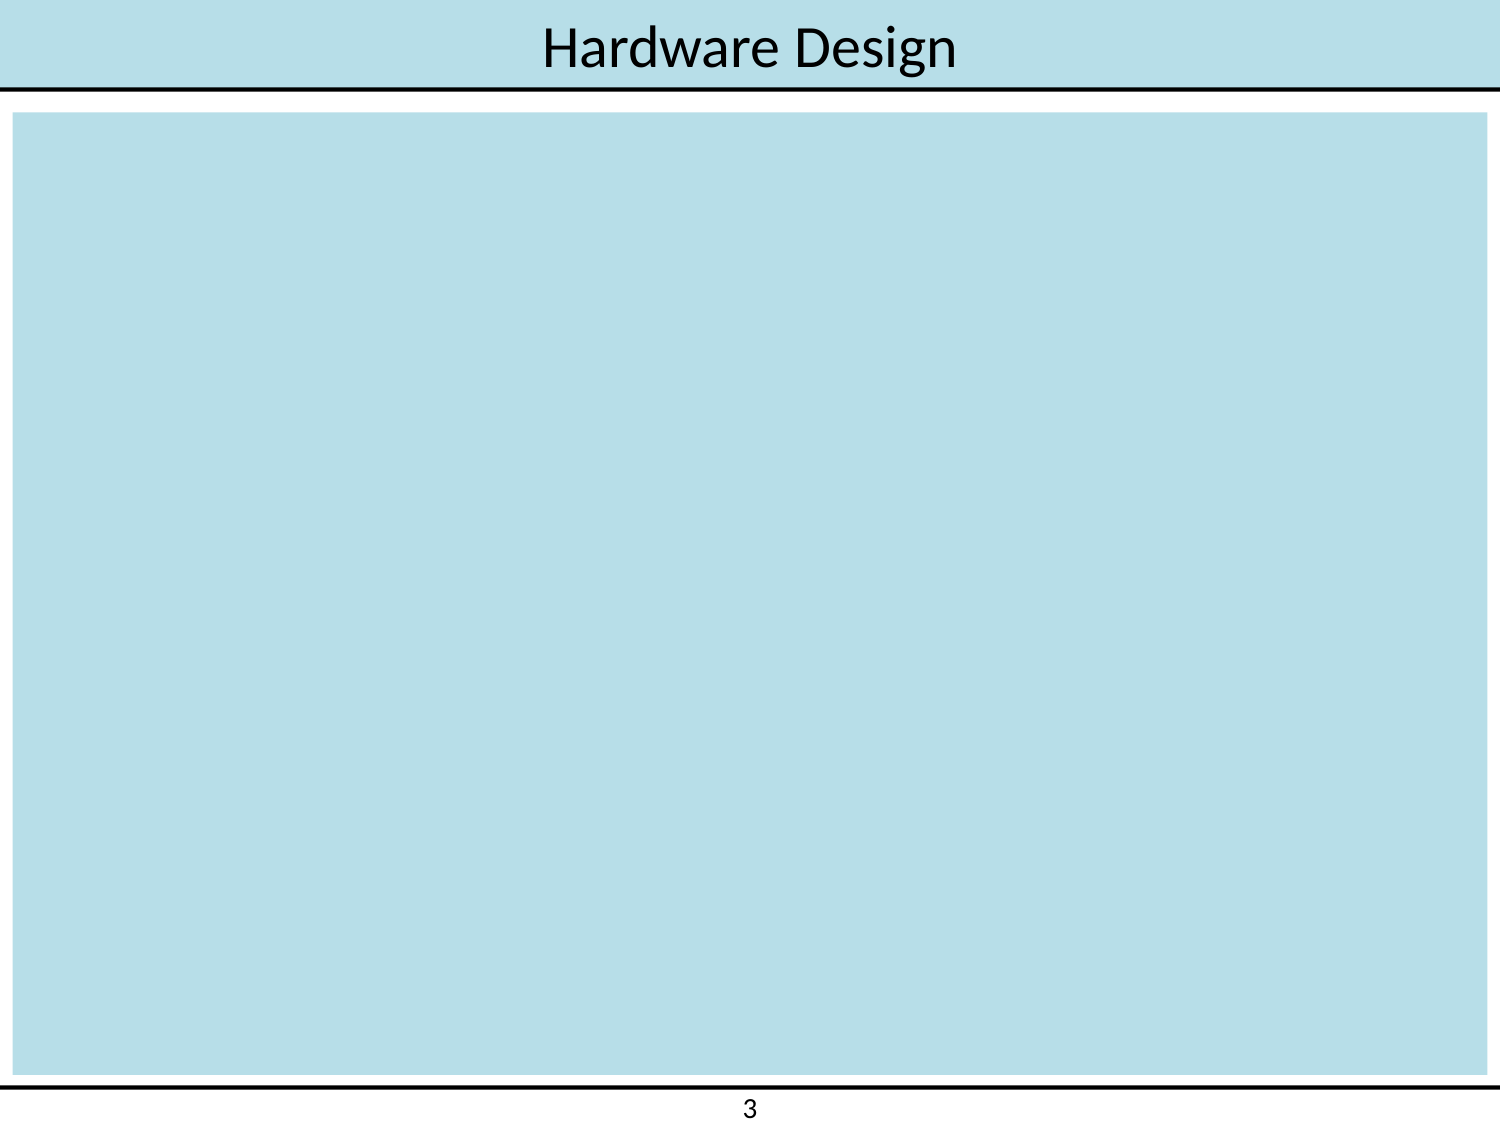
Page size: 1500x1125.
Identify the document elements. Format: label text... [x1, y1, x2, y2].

title Hardware Design [0, 0, 1500, 88]
text_box [10, 110, 1490, 1077]
